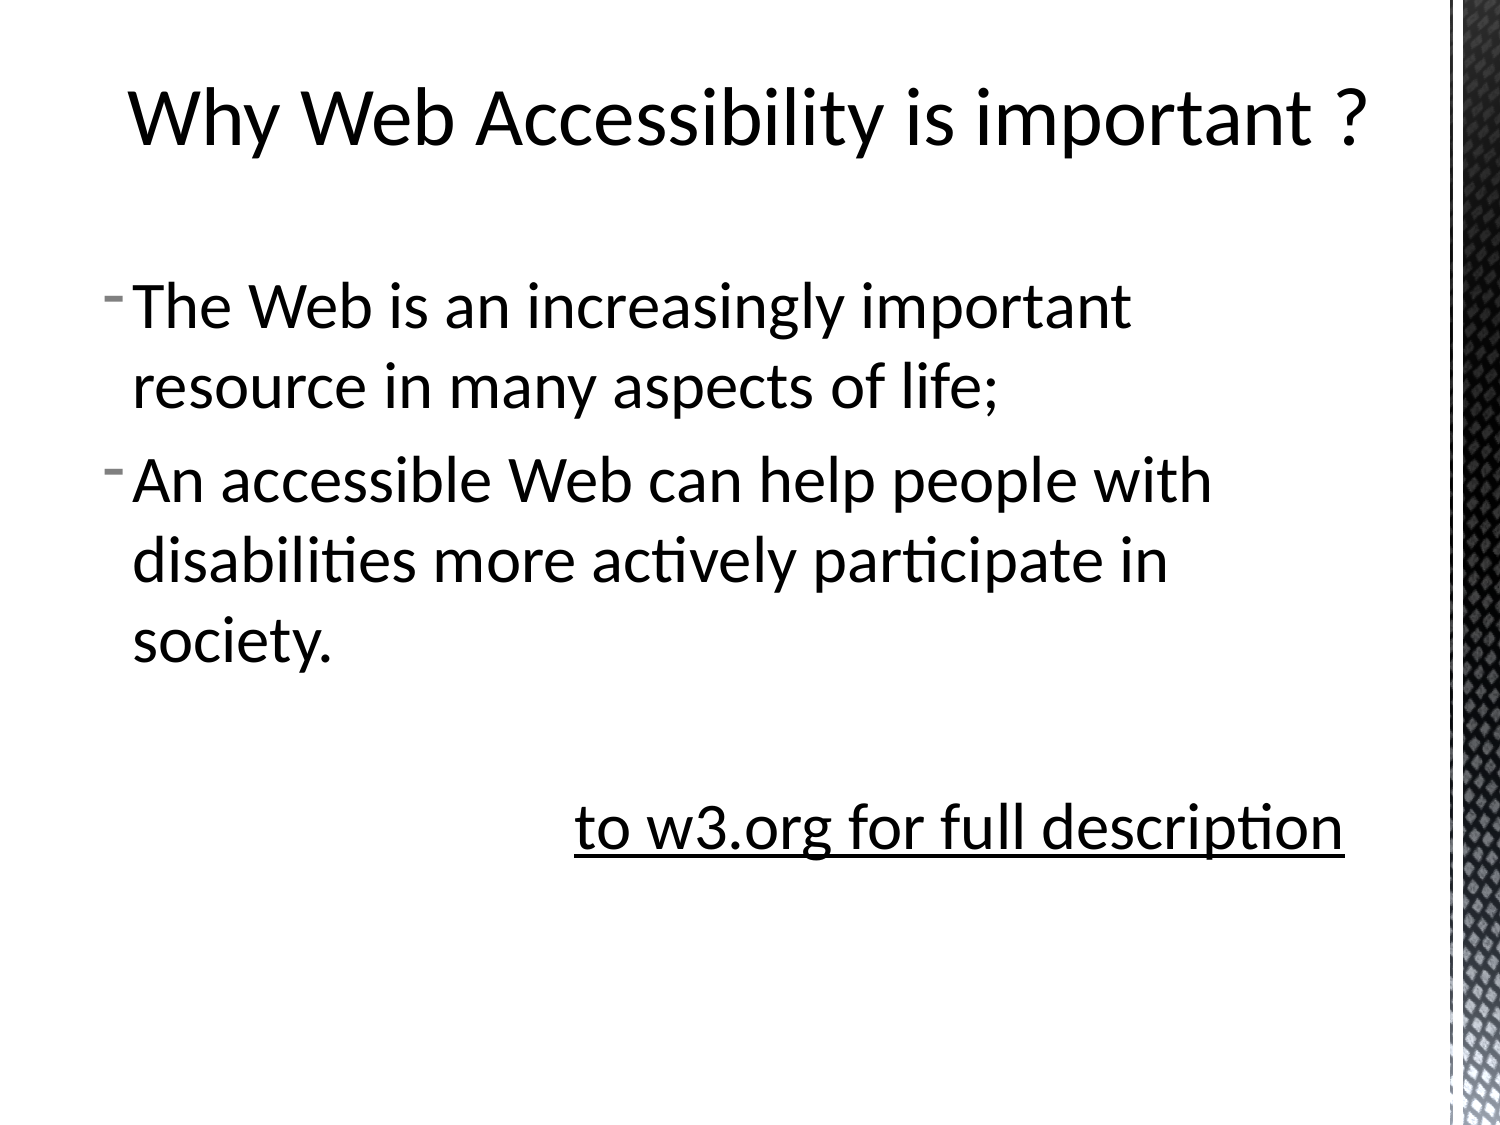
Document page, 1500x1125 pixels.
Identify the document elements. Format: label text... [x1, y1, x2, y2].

text_box The Web is an increasingly important resource in many aspects of life; An accessible Web can help people with disabilities more actively participate in society. to w3.org for full description [87, 174, 1375, 950]
picture [1447, 0, 1500, 1125]
title Why Web Accessibility is important ? [75, 62, 1388, 163]
